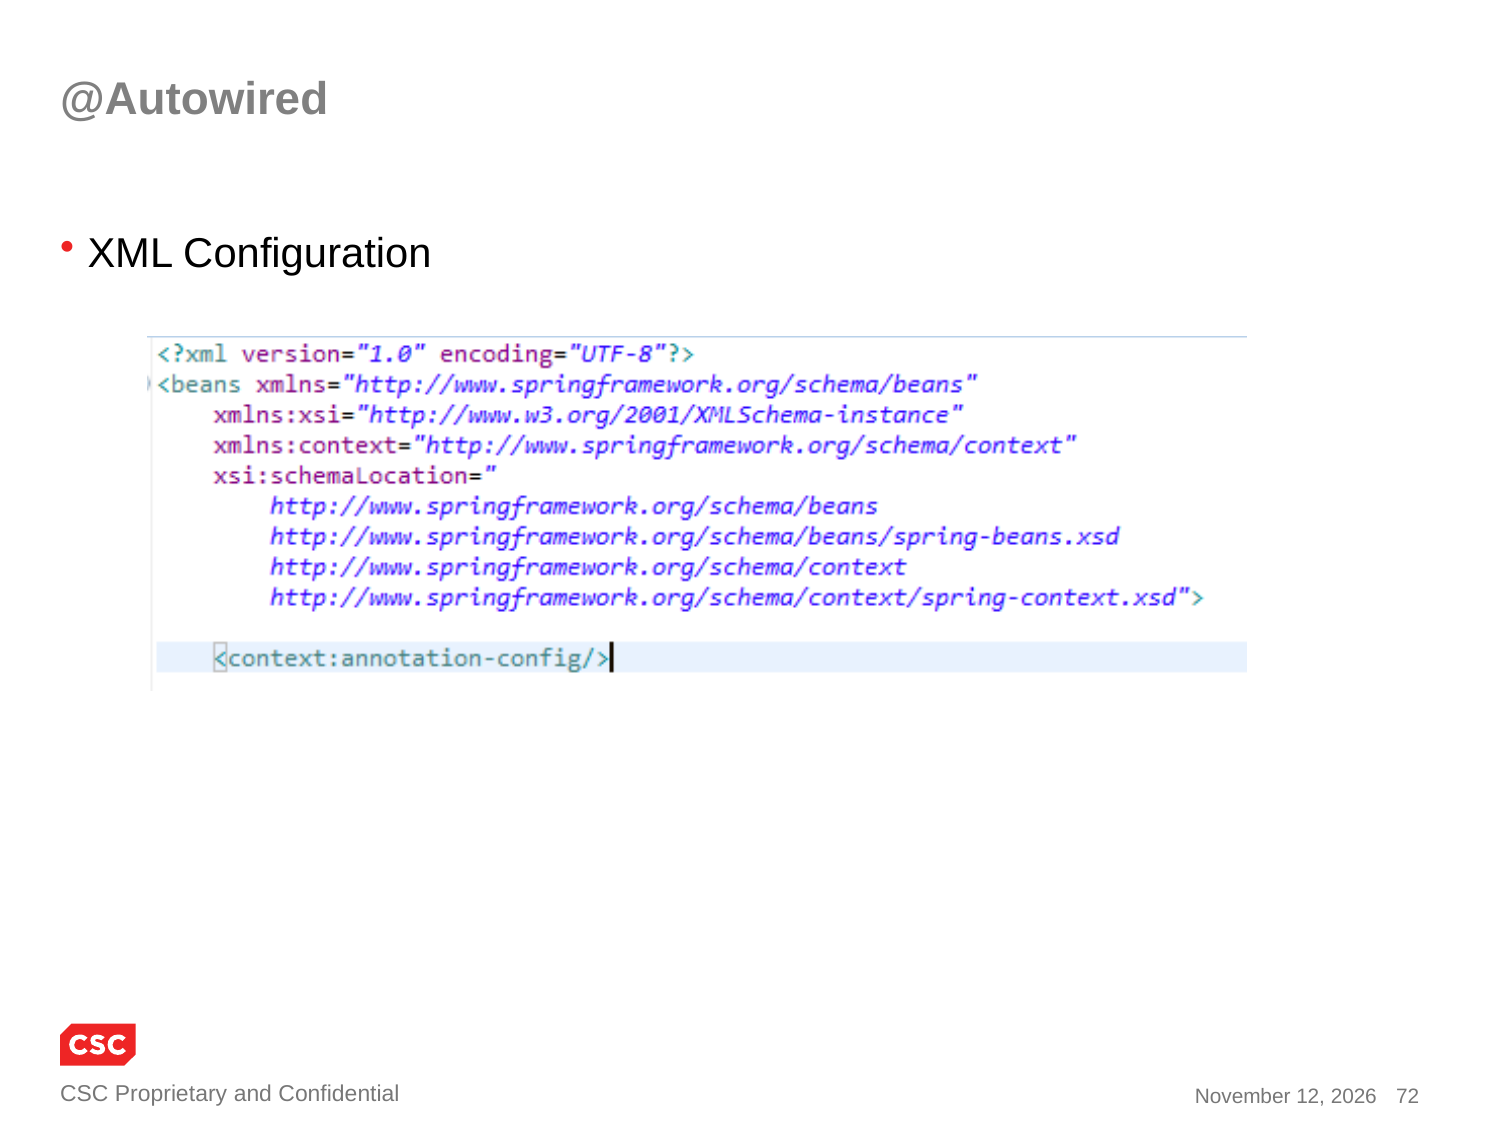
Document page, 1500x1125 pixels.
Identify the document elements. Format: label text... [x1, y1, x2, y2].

picture [146, 336, 1248, 692]
title @Autowired [60, 74, 1440, 204]
list XML Configuration [60, 231, 1440, 278]
